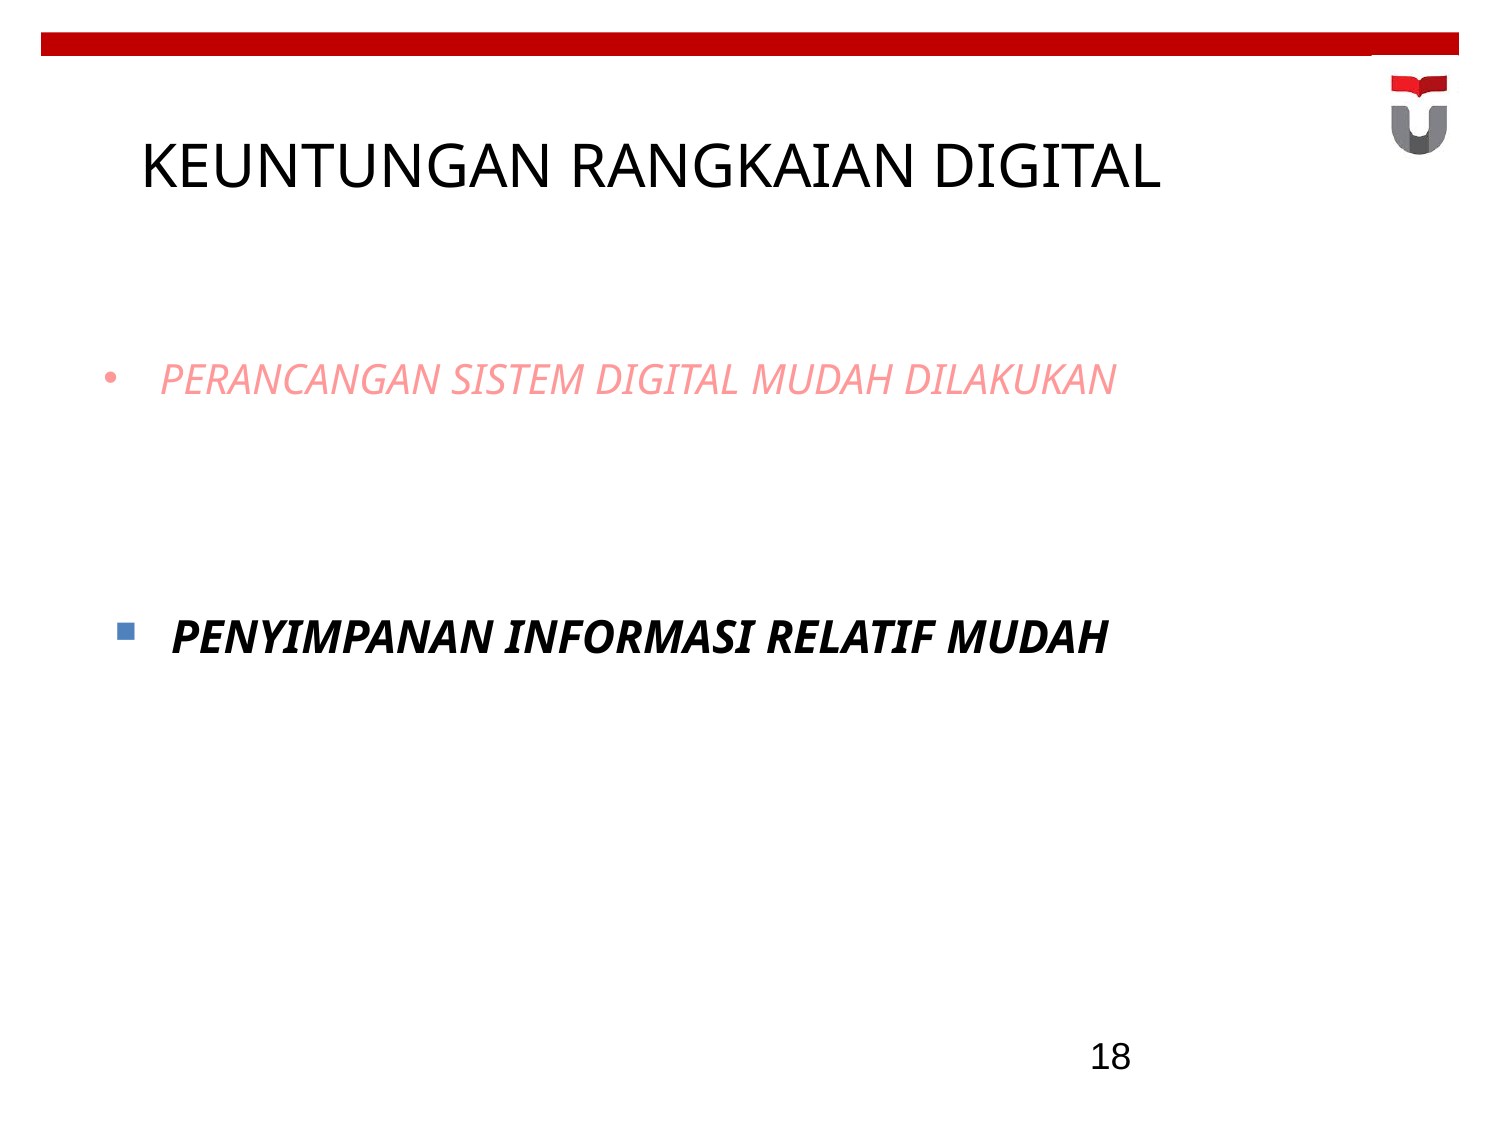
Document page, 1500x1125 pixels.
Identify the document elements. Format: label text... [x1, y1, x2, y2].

picture [1371, 55, 1459, 174]
title KEUNTUNGAN RANGKAIAN DIGITAL [125, 107, 1400, 220]
text_box PENYIMPANAN INFORMASI RELATIF MUDAH [99, 600, 1400, 700]
slide_number 18 [1074, 1024, 1425, 1100]
list PERANCANGAN SISTEM DIGITAL MUDAH DILAKUKAN [88, 345, 1425, 456]
